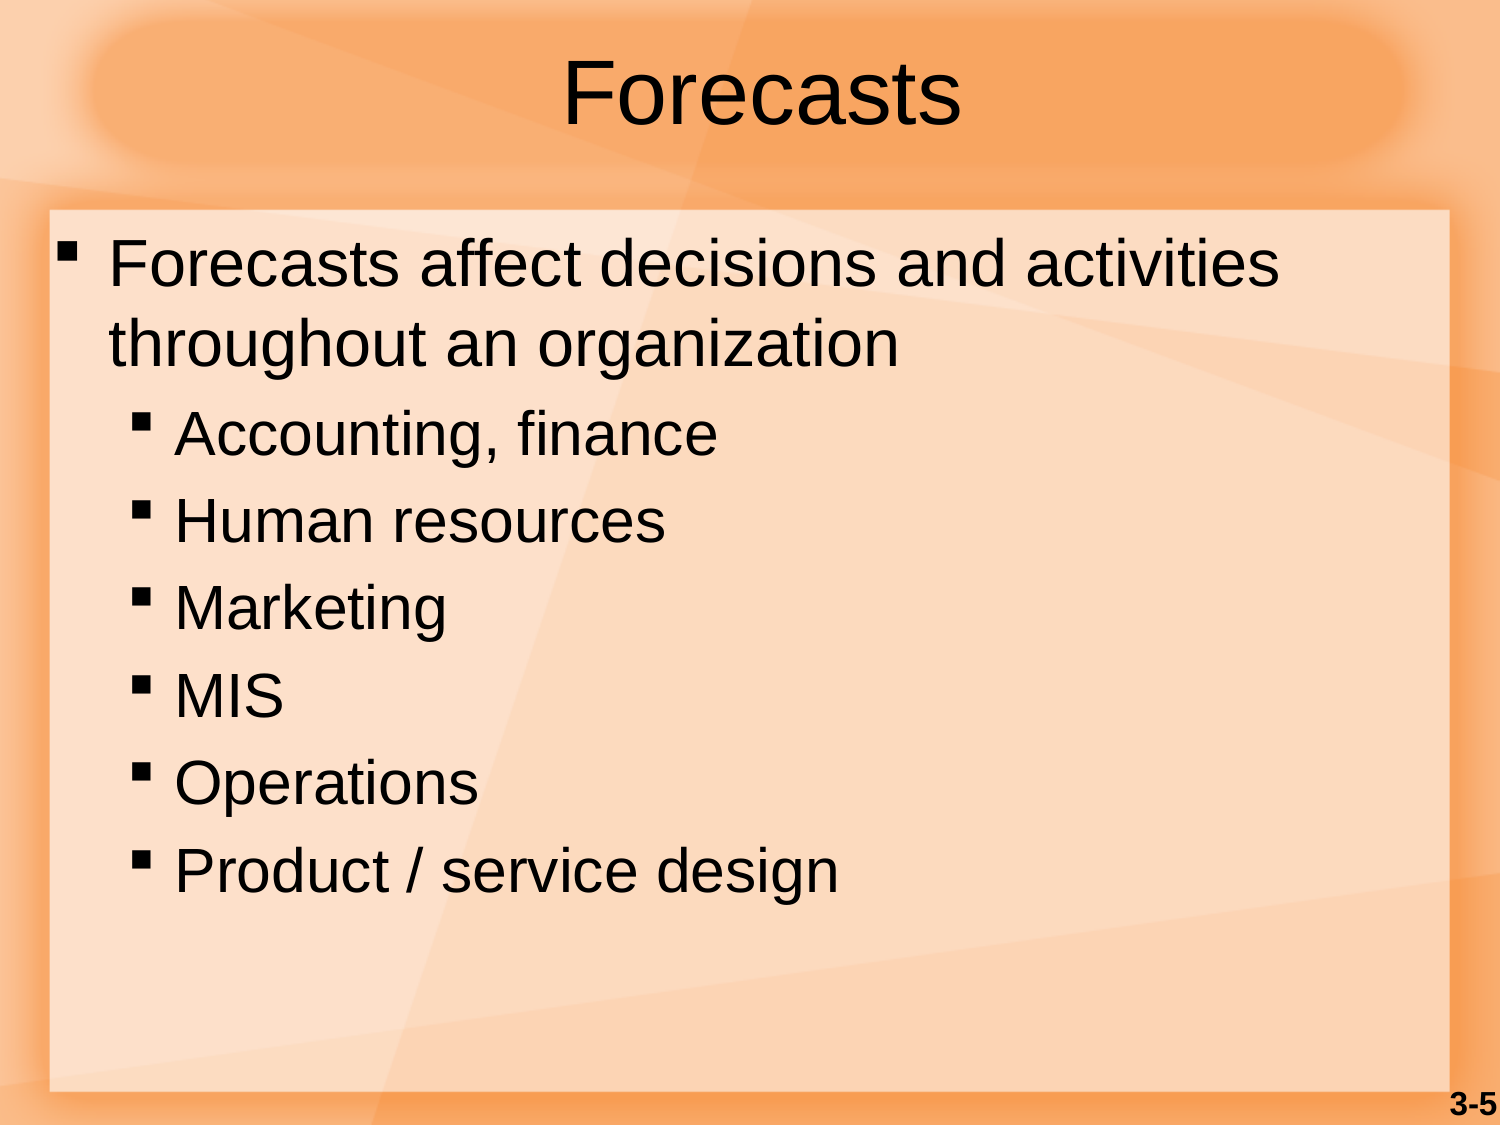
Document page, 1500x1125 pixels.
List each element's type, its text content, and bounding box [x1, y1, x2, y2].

title Forecasts [125, 0, 1400, 188]
picture [0, 0, 1500, 1125]
list Forecasts affect decisions and activities throughout an organization Accounting, finance Human resources Marketing MIS Operations Product / service design [37, 212, 1463, 1088]
slide_number 3-5 [1162, 1074, 1500, 1125]
